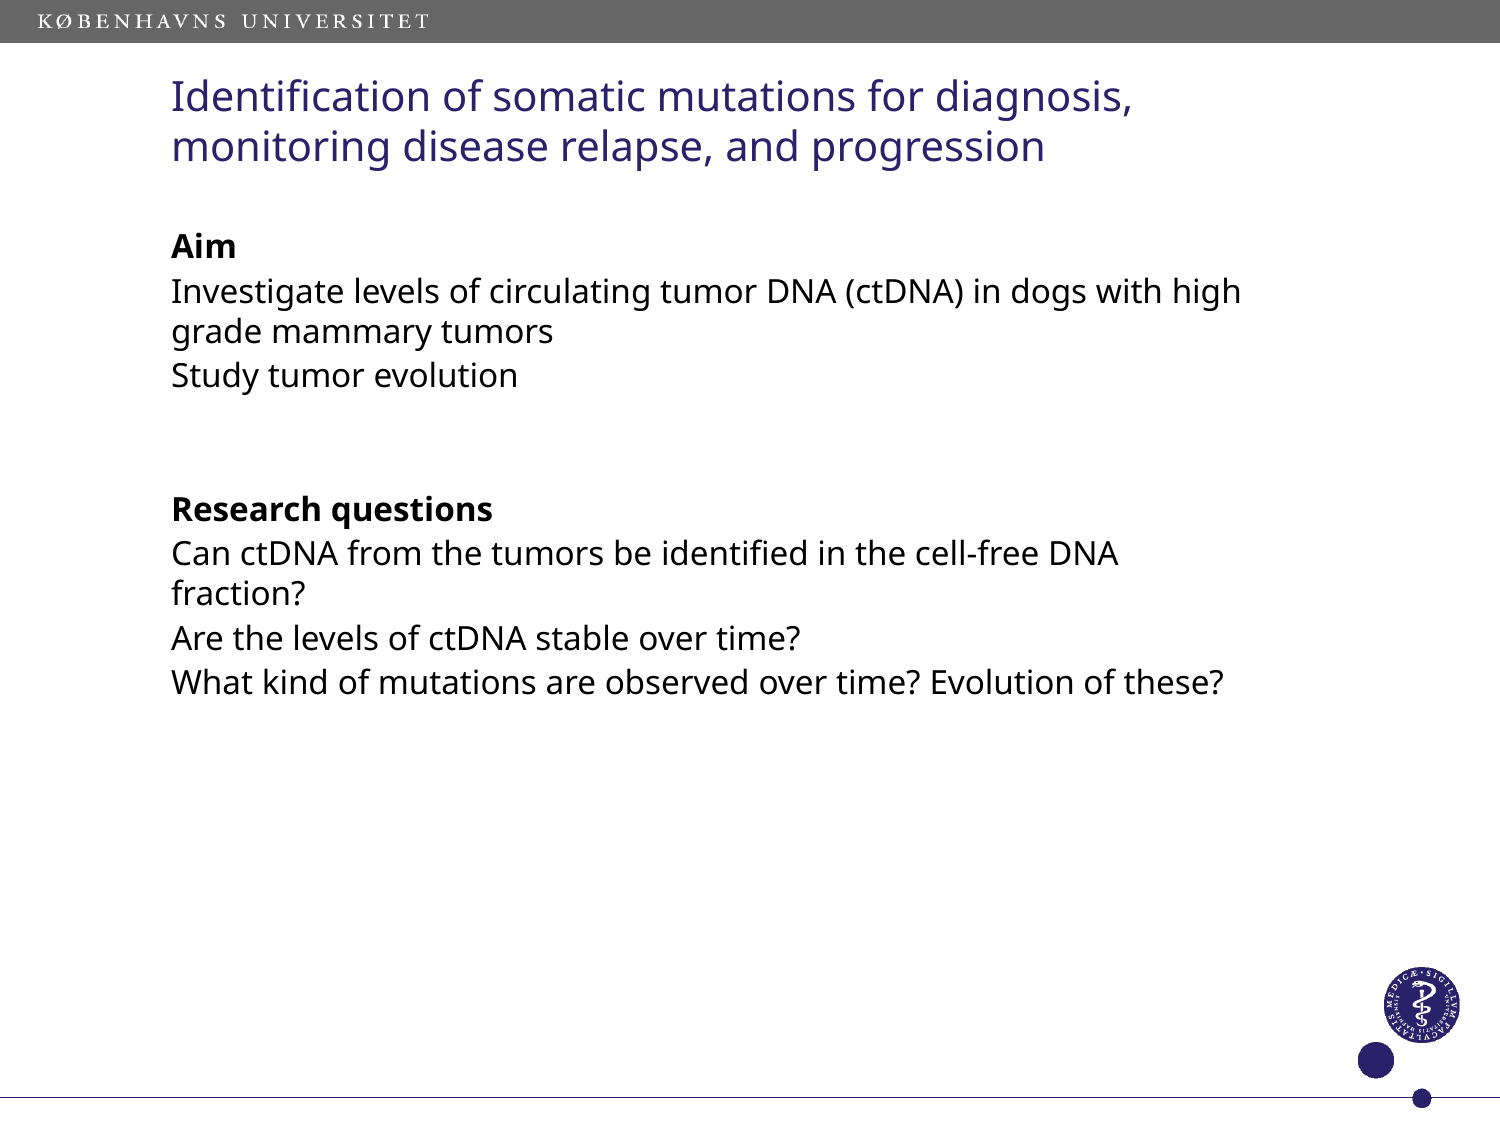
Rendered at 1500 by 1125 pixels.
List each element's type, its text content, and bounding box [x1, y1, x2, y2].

picture [0, 1098, 1500, 1125]
title Identification of somatic mutations for diagnosis, monitoring disease relapse, and progression [170, 74, 1251, 171]
picture [0, 0, 1500, 43]
picture [0, 914, 1500, 1097]
list Aim Investigate levels of circulating tumor DNA (ctDNA) in dogs with high grade mammary tumors Study tumor evolution Research questions Can ctDNA from the tumors be identified in the cell-free DNA fraction? Are the levels of ctDNA stable over time? What kind of mutations are observed over time? Evolution of these? [170, 224, 1251, 962]
